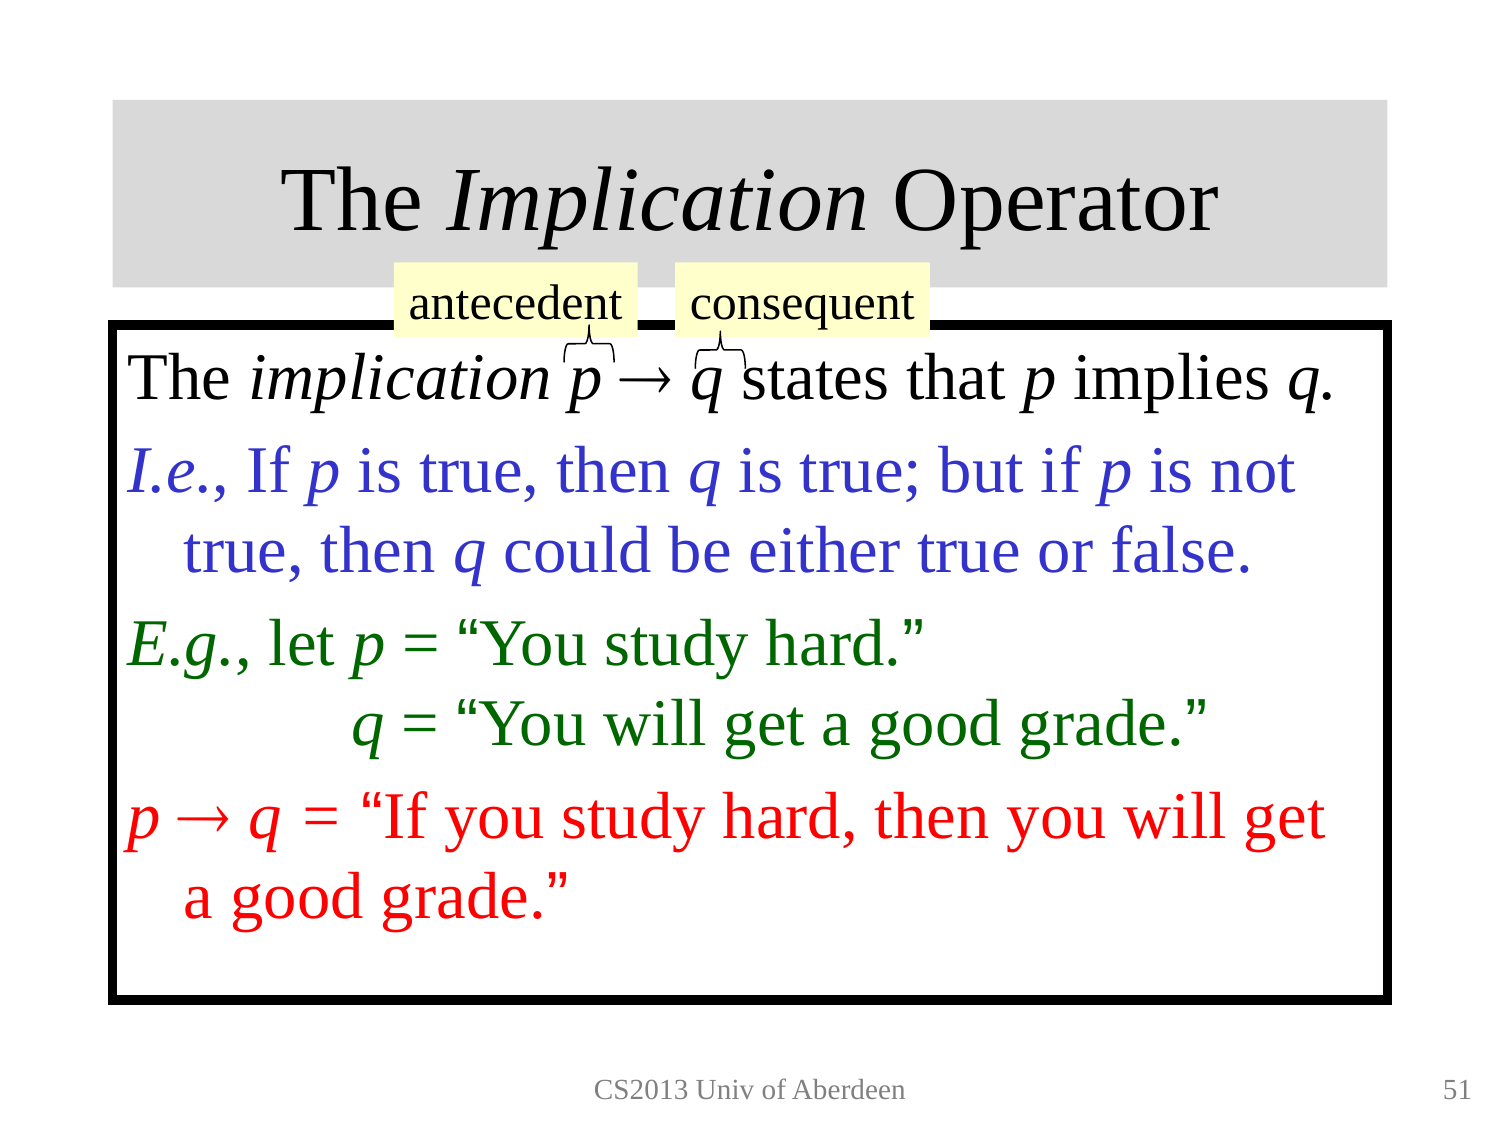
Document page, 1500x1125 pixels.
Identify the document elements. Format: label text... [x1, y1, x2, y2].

footer CS2013 Univ of Aberdeen [512, 1062, 988, 1113]
title The Implication Operator [108, 95, 1392, 292]
text_box [564, 324, 615, 363]
text_box antecedent [393, 262, 638, 338]
text_box [695, 331, 746, 369]
text_box consequent [675, 262, 930, 338]
slide_number 50 [1175, 1062, 1488, 1113]
list The implication p  q states that p implies q. I.e., If p is true, then q is true; but if p is not true, then q could be either true or false. E.g., let p = “You study hard.” q = “You will get a good grade.” p  q = “If you study hard, then you will get a good grade.” [108, 320, 1392, 1005]
